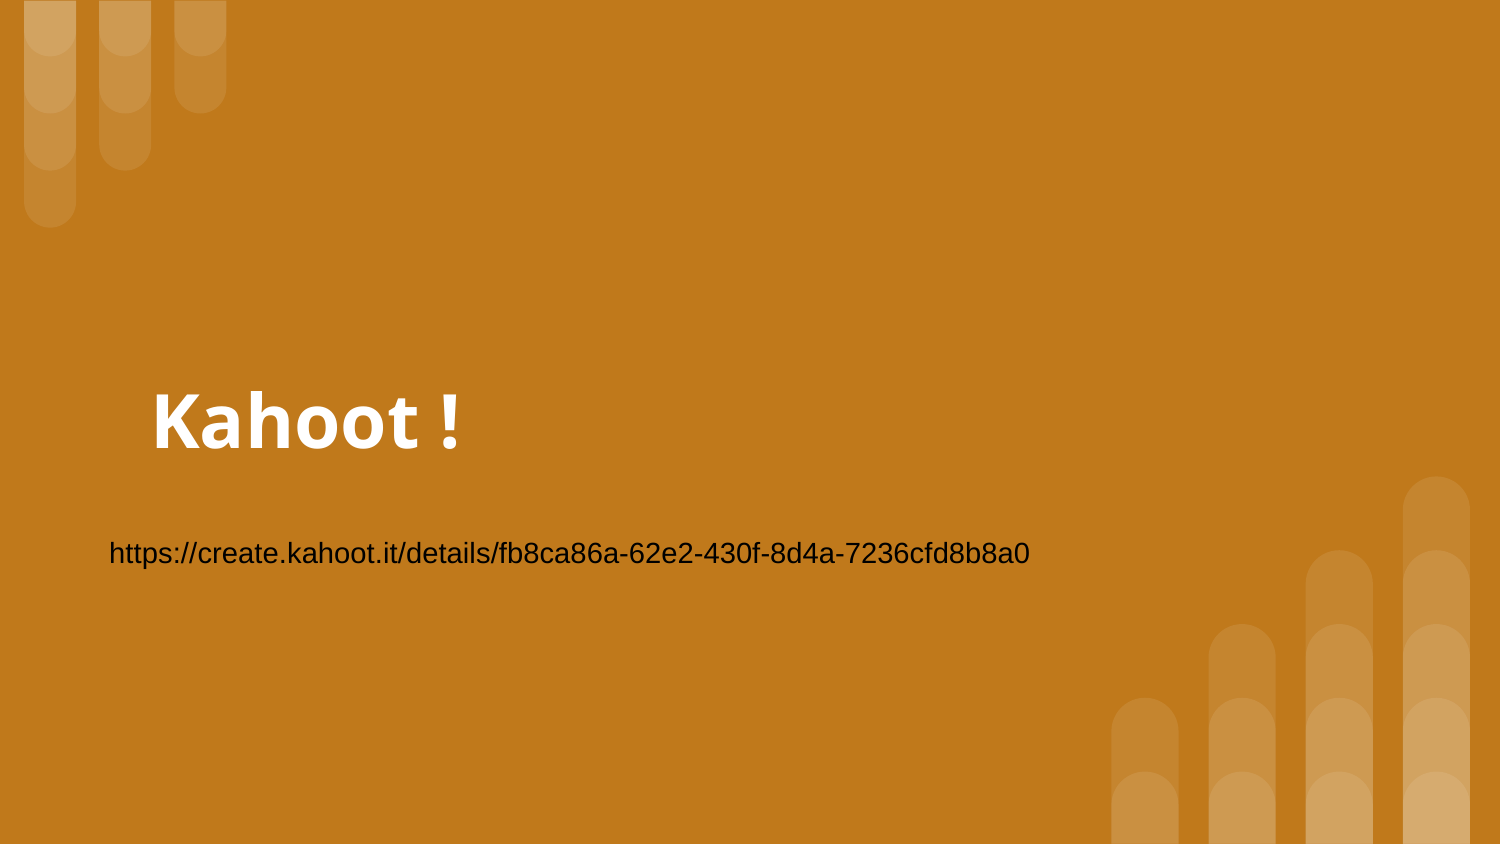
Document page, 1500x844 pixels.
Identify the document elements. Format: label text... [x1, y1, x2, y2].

title Kahoot ! [135, 264, 1097, 519]
text_box https://create.kahoot.it/details/fb8ca86a-62e2-430f-8d4a-7236cfd8b8a0 [94, 519, 1276, 620]
